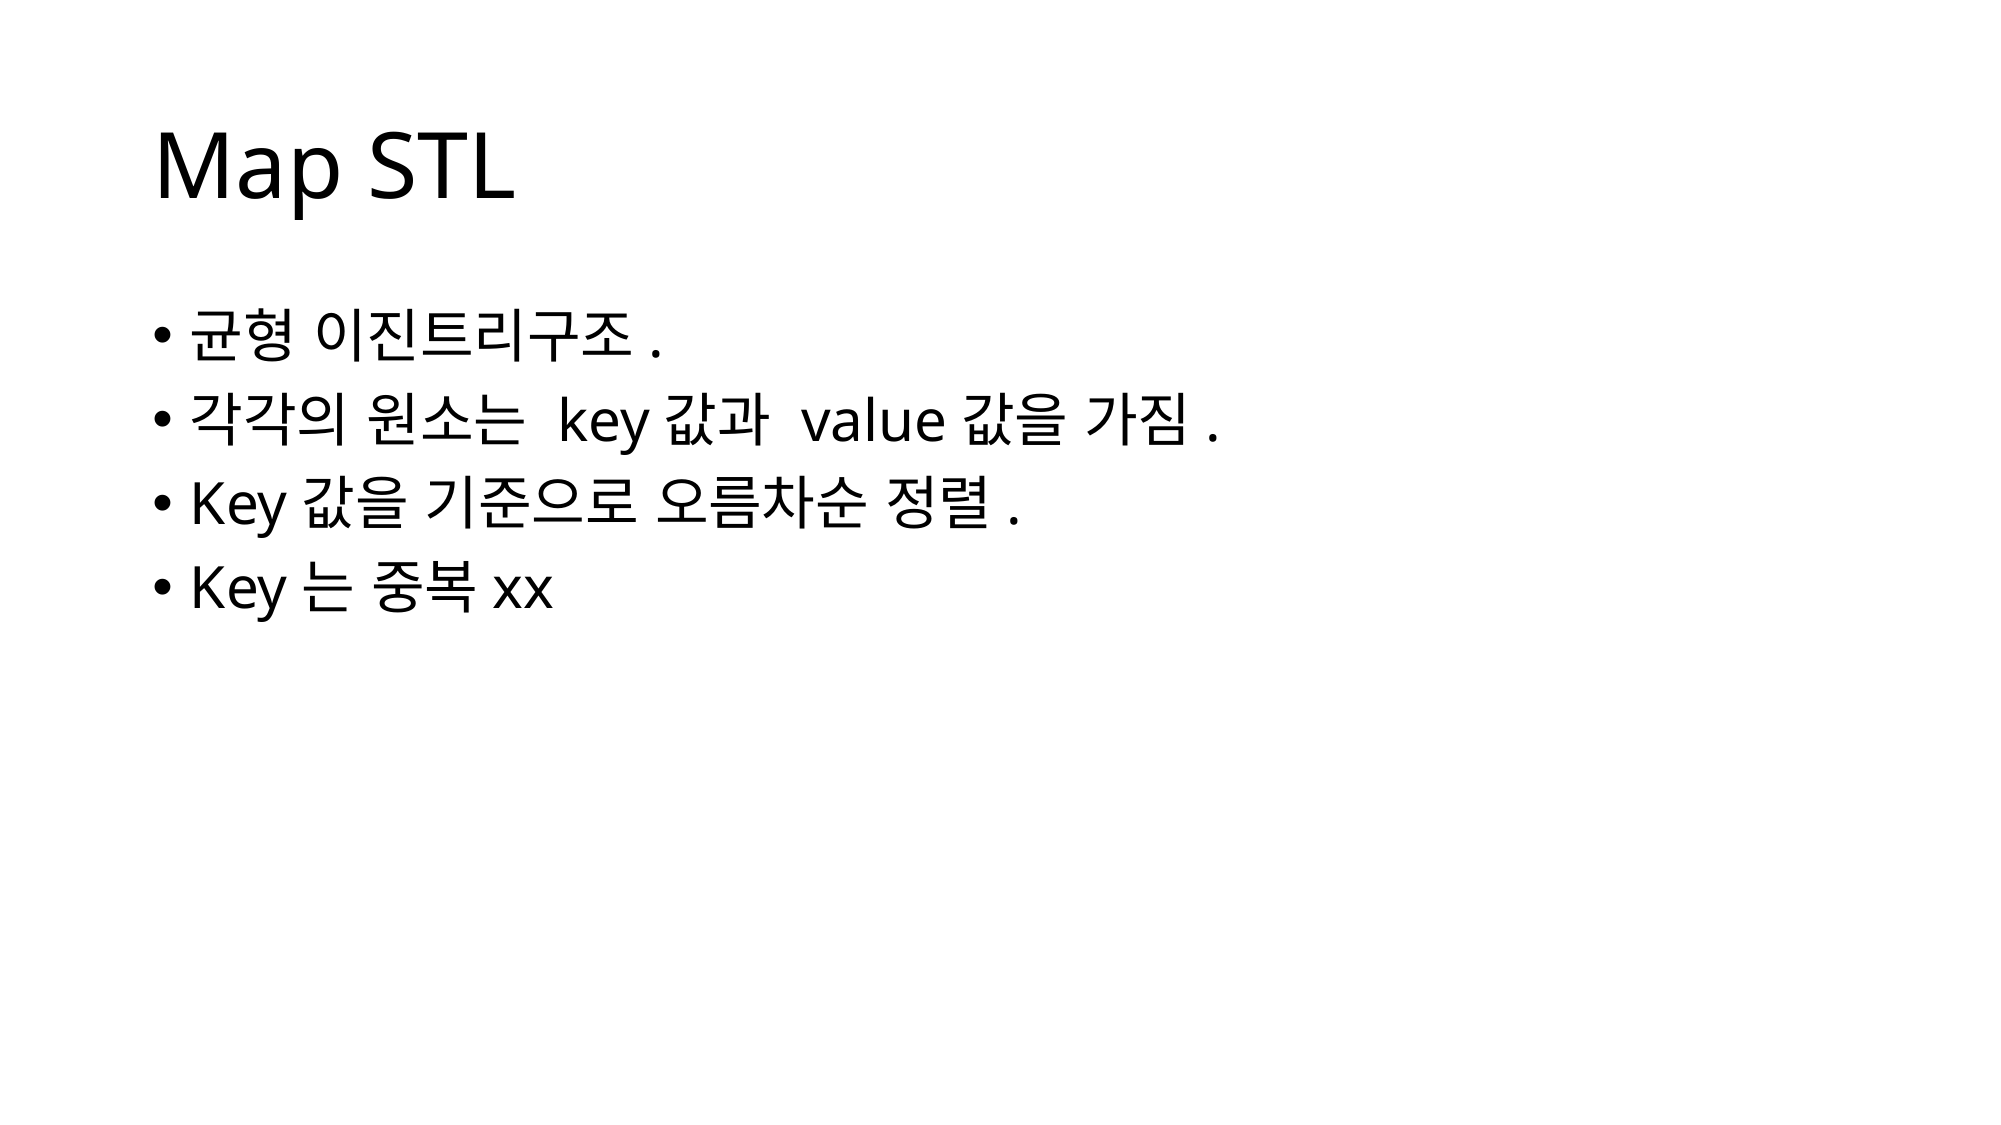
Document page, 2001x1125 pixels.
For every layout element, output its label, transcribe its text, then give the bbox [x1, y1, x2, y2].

list 균형 이진트리구조. 각각의 원소는 key값과 value값을 가짐. Key값을 기준으로 오름차순 정렬. Key는 중복xx [137, 299, 1863, 1014]
title Map STL [137, 59, 1863, 278]
